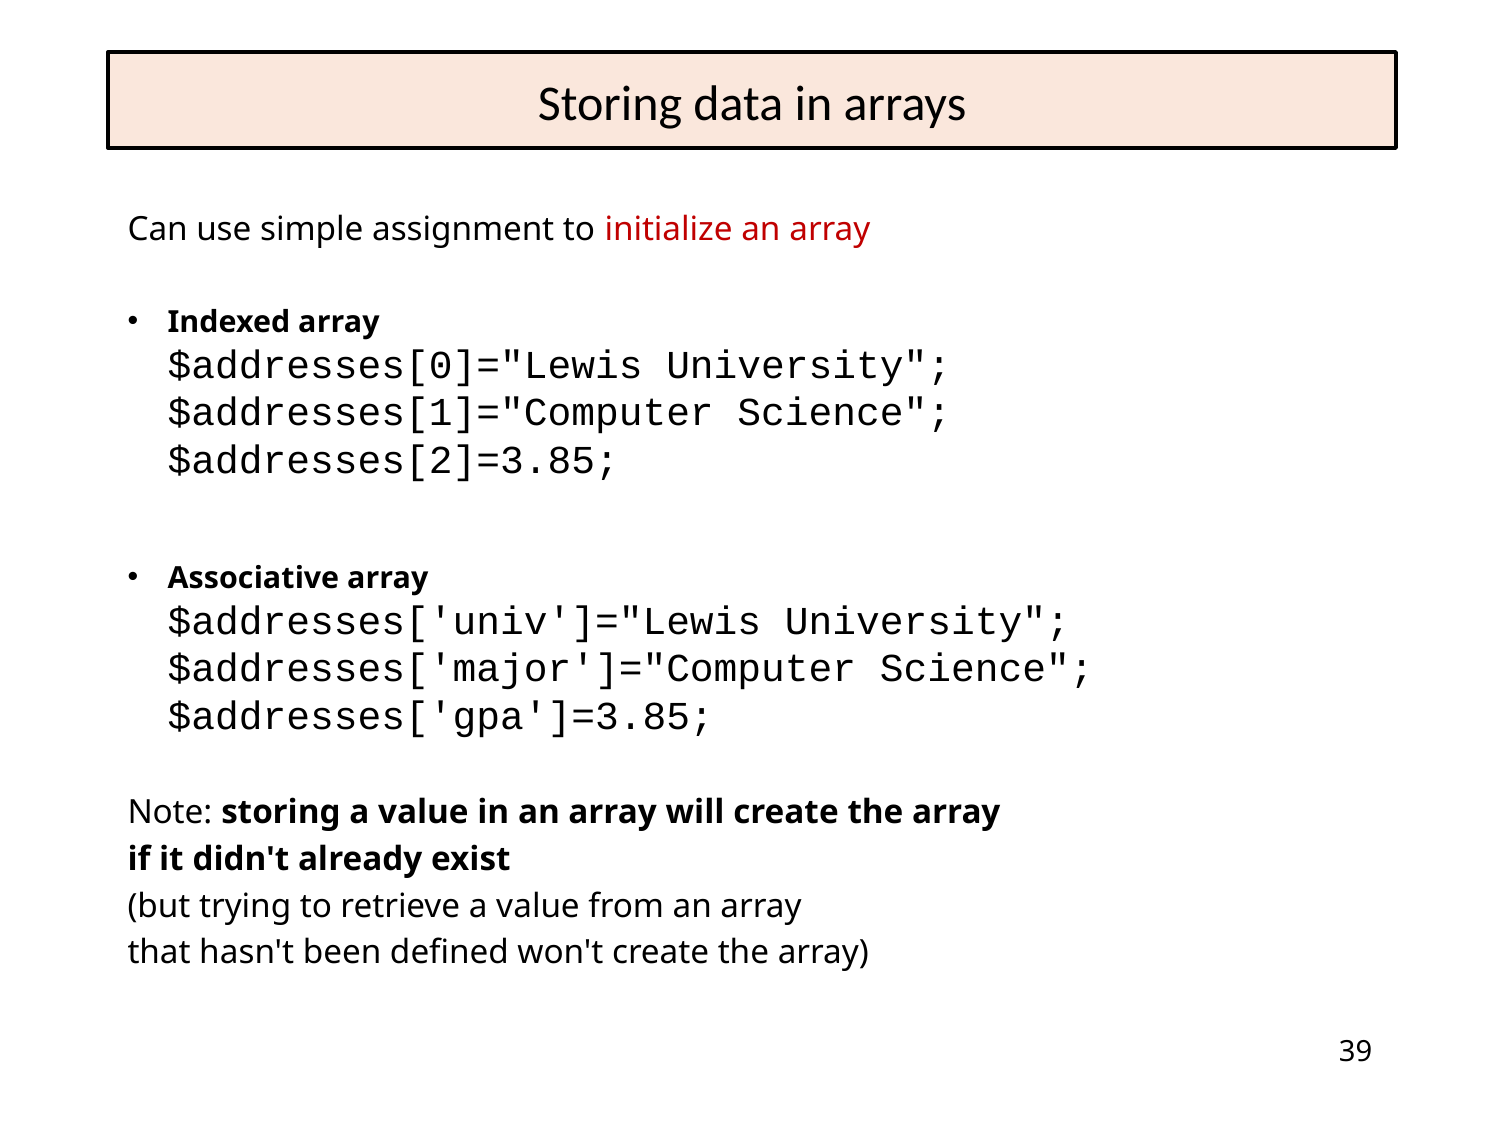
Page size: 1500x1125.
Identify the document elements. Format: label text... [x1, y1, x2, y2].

title Storing data in arrays [106, 50, 1398, 150]
slide_number 39 [1074, 1025, 1388, 1100]
list Can use simple assignment to initialize an array Indexed array $addresses[0]="Lewis University"; $addresses[1]="Computer Science"; $addresses[2]=3.85; Associative array $addresses['univ']="Lewis University"; $addresses['major']="Computer Science"; $addresses['gpa']=3.85; Note: storing a value in an array will create the array if it didn't already exist (but trying to retrieve a value from an array that hasn't been defined won't create the array) [112, 200, 1388, 988]
